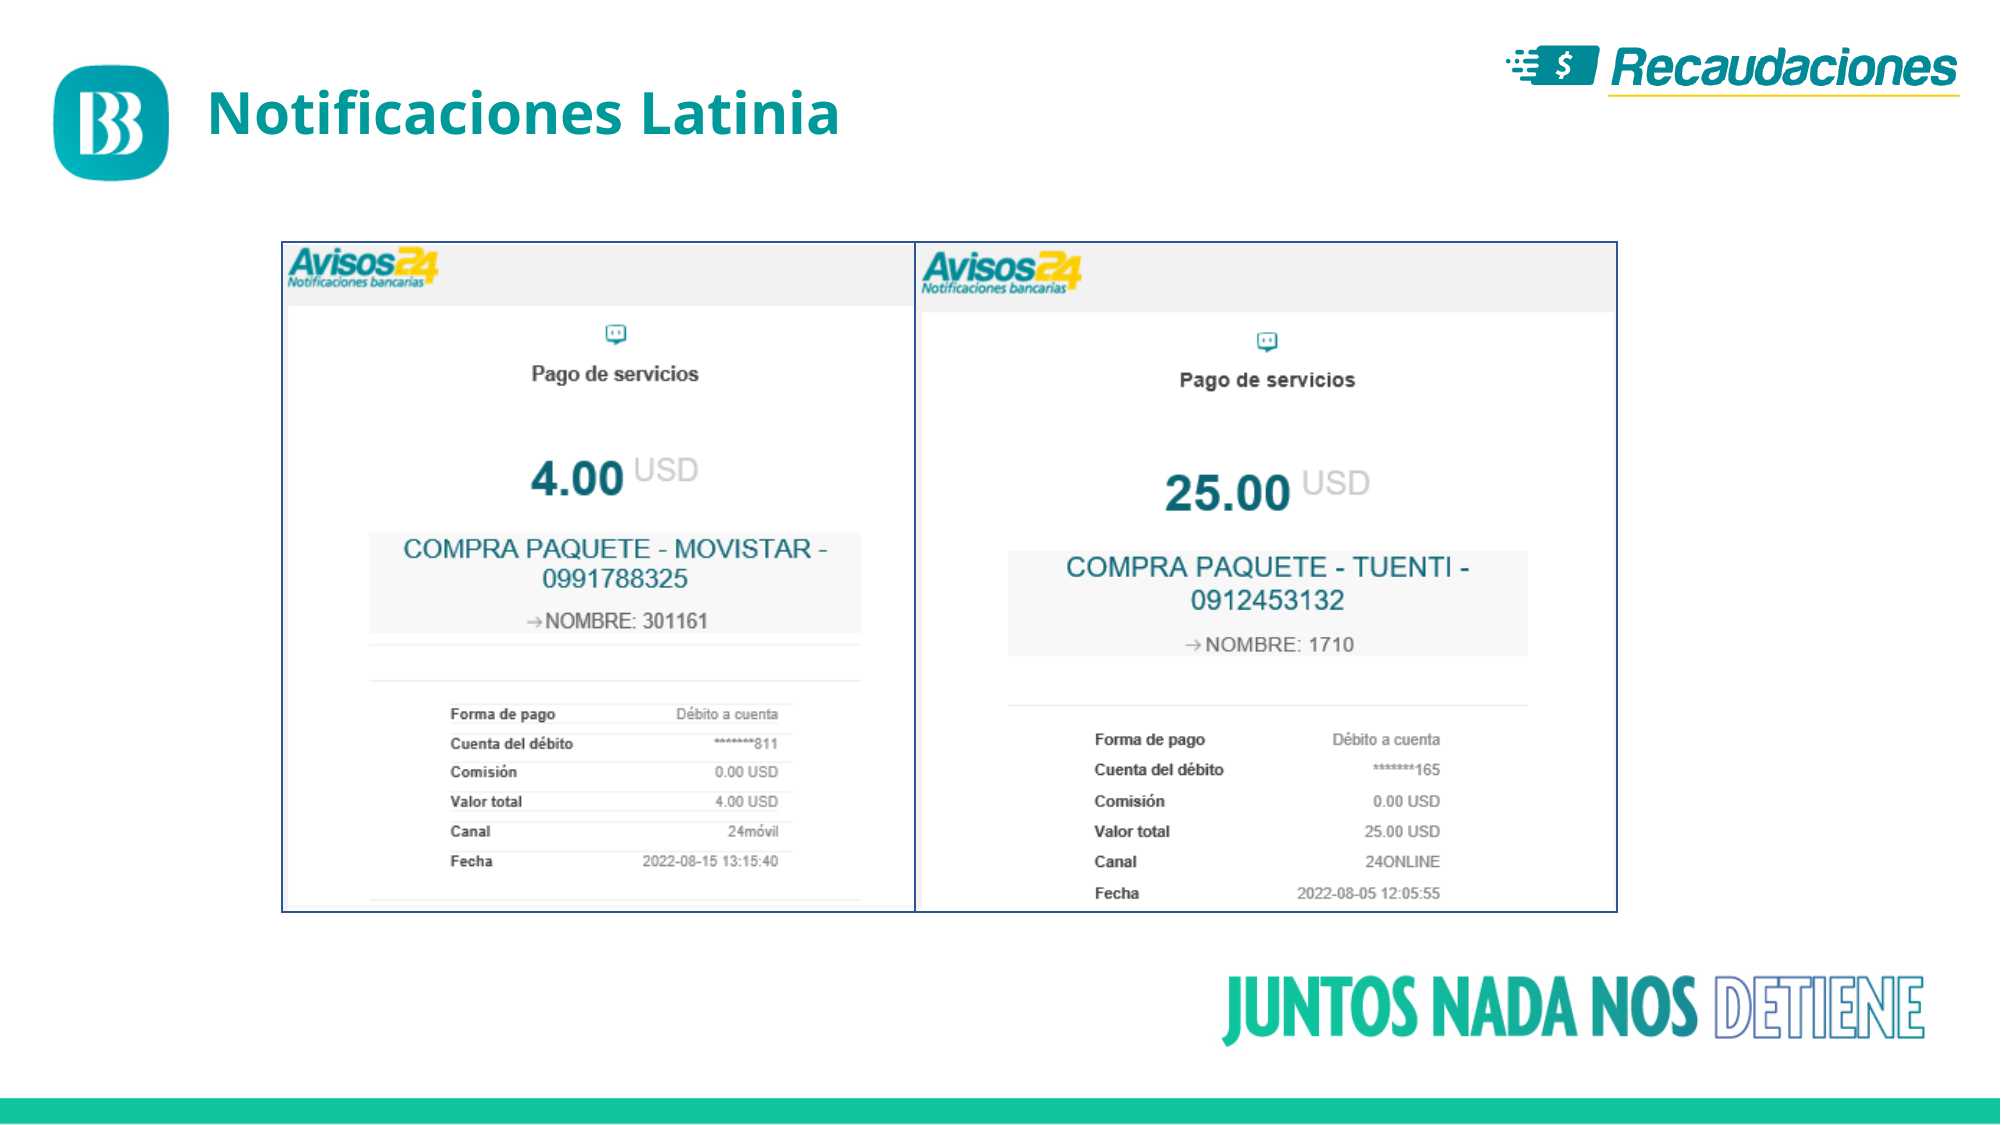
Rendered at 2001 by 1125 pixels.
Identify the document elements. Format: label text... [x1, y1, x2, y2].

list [282, 242, 915, 912]
picture [0, 0, 2000, 1125]
title Notificaciones Latinia [191, 68, 1233, 162]
